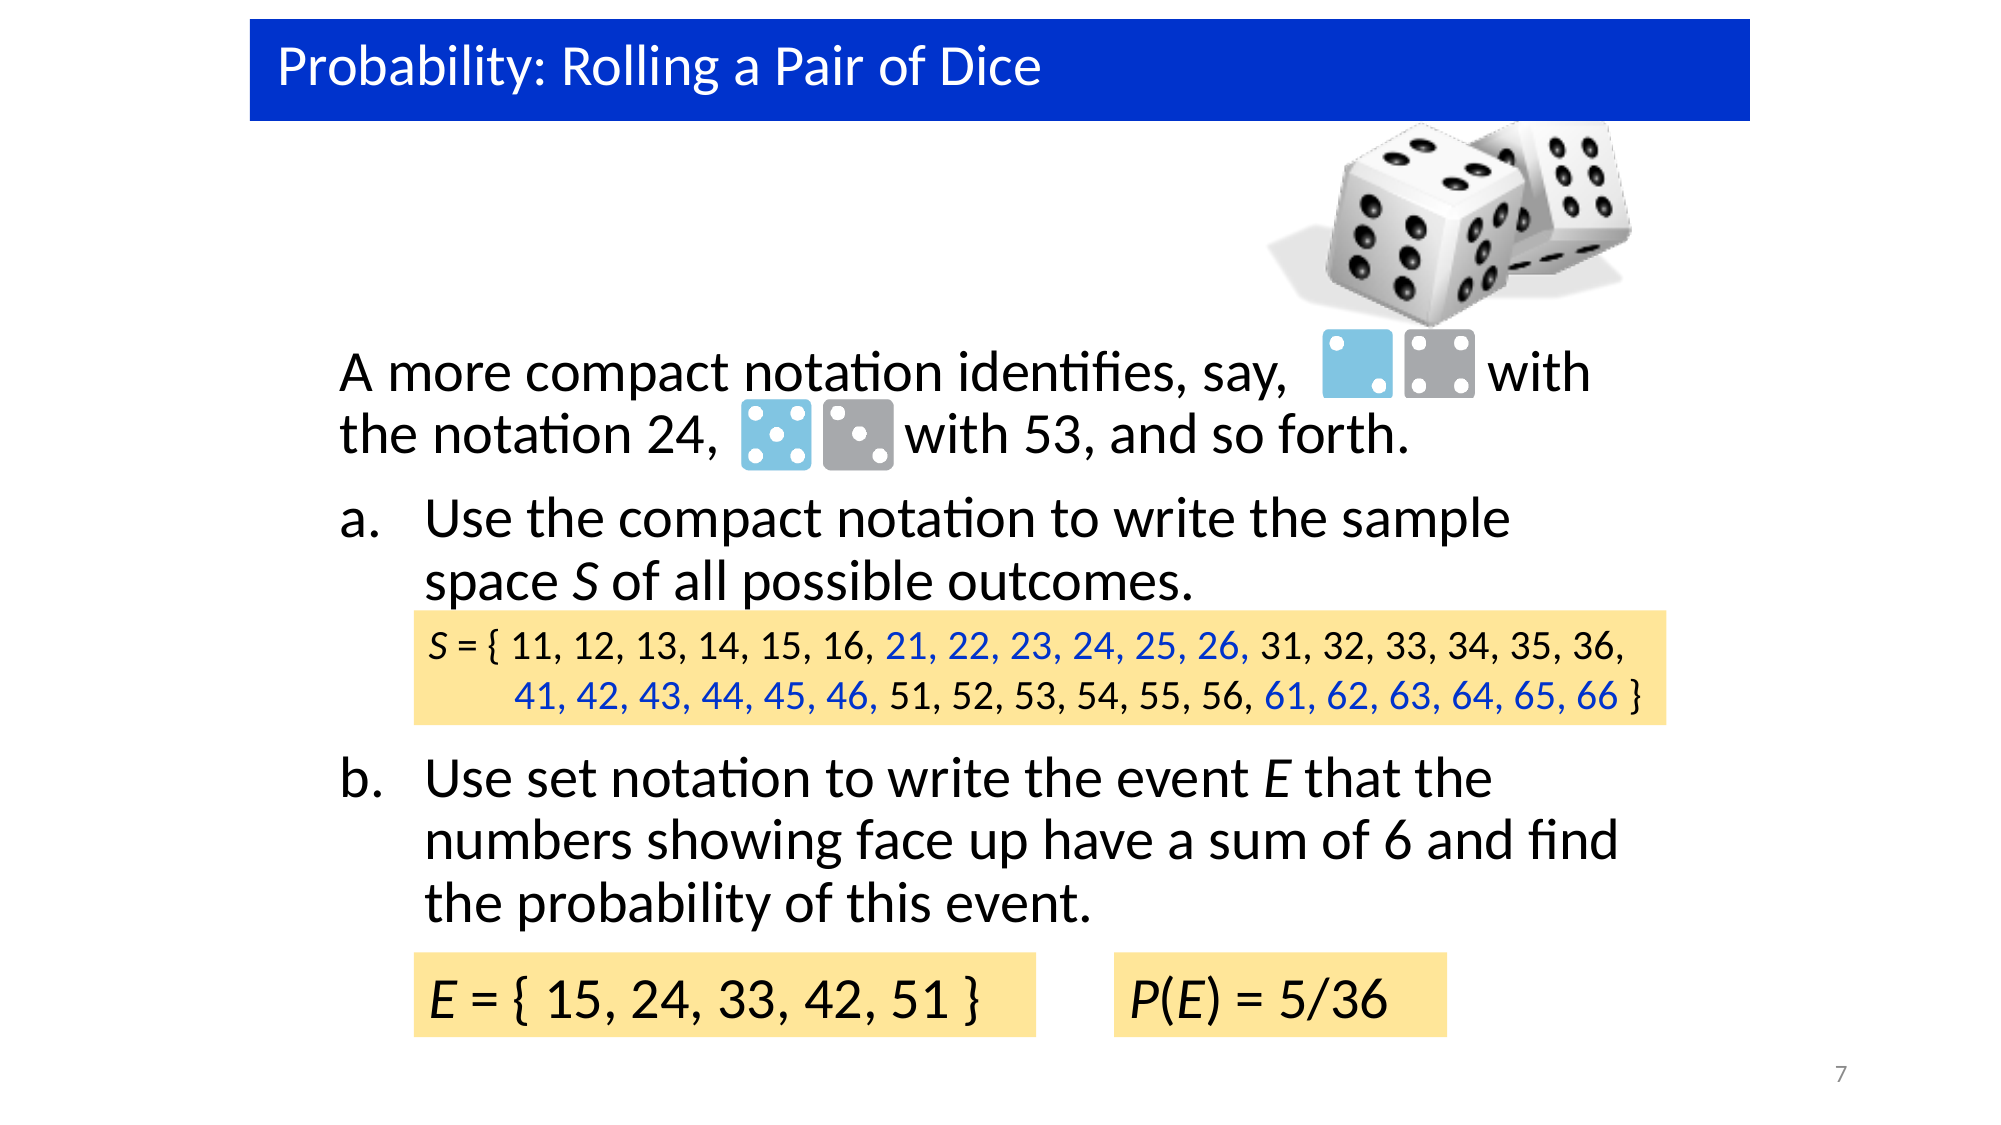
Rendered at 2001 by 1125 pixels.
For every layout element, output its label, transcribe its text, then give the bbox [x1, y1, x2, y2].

text_box E = { 15, 24, 33, 42, 51 } [413, 952, 1037, 1038]
text_box A more compact notation identifies, say, with the notation 24, with 53, and so forth. Use the compact notation to write the sample space S of all possible outcomes. Use set notation to write the event E that the numbers showing face up have a sum of 6 and find the probability of this event. [324, 333, 1675, 1071]
text_box Probability: Rolling a Pair of Dice [249, 19, 1750, 121]
slide_number 7 [1412, 1042, 1863, 1103]
text_box S = { 11, 12, 13, 14, 15, 16, 21, 22, 23, 24, 25, 26, 31, 32, 33, 34, 35, 36, 41, 42, 43, 44, 45, 46, 51, 52, 53, 54, 55, 56, 61, 62, 63, 64, 65, 66 } [413, 610, 1667, 726]
text_box P(E) = 5/36 [1114, 952, 1448, 1038]
picture [1264, 120, 1682, 398]
picture [739, 392, 894, 476]
